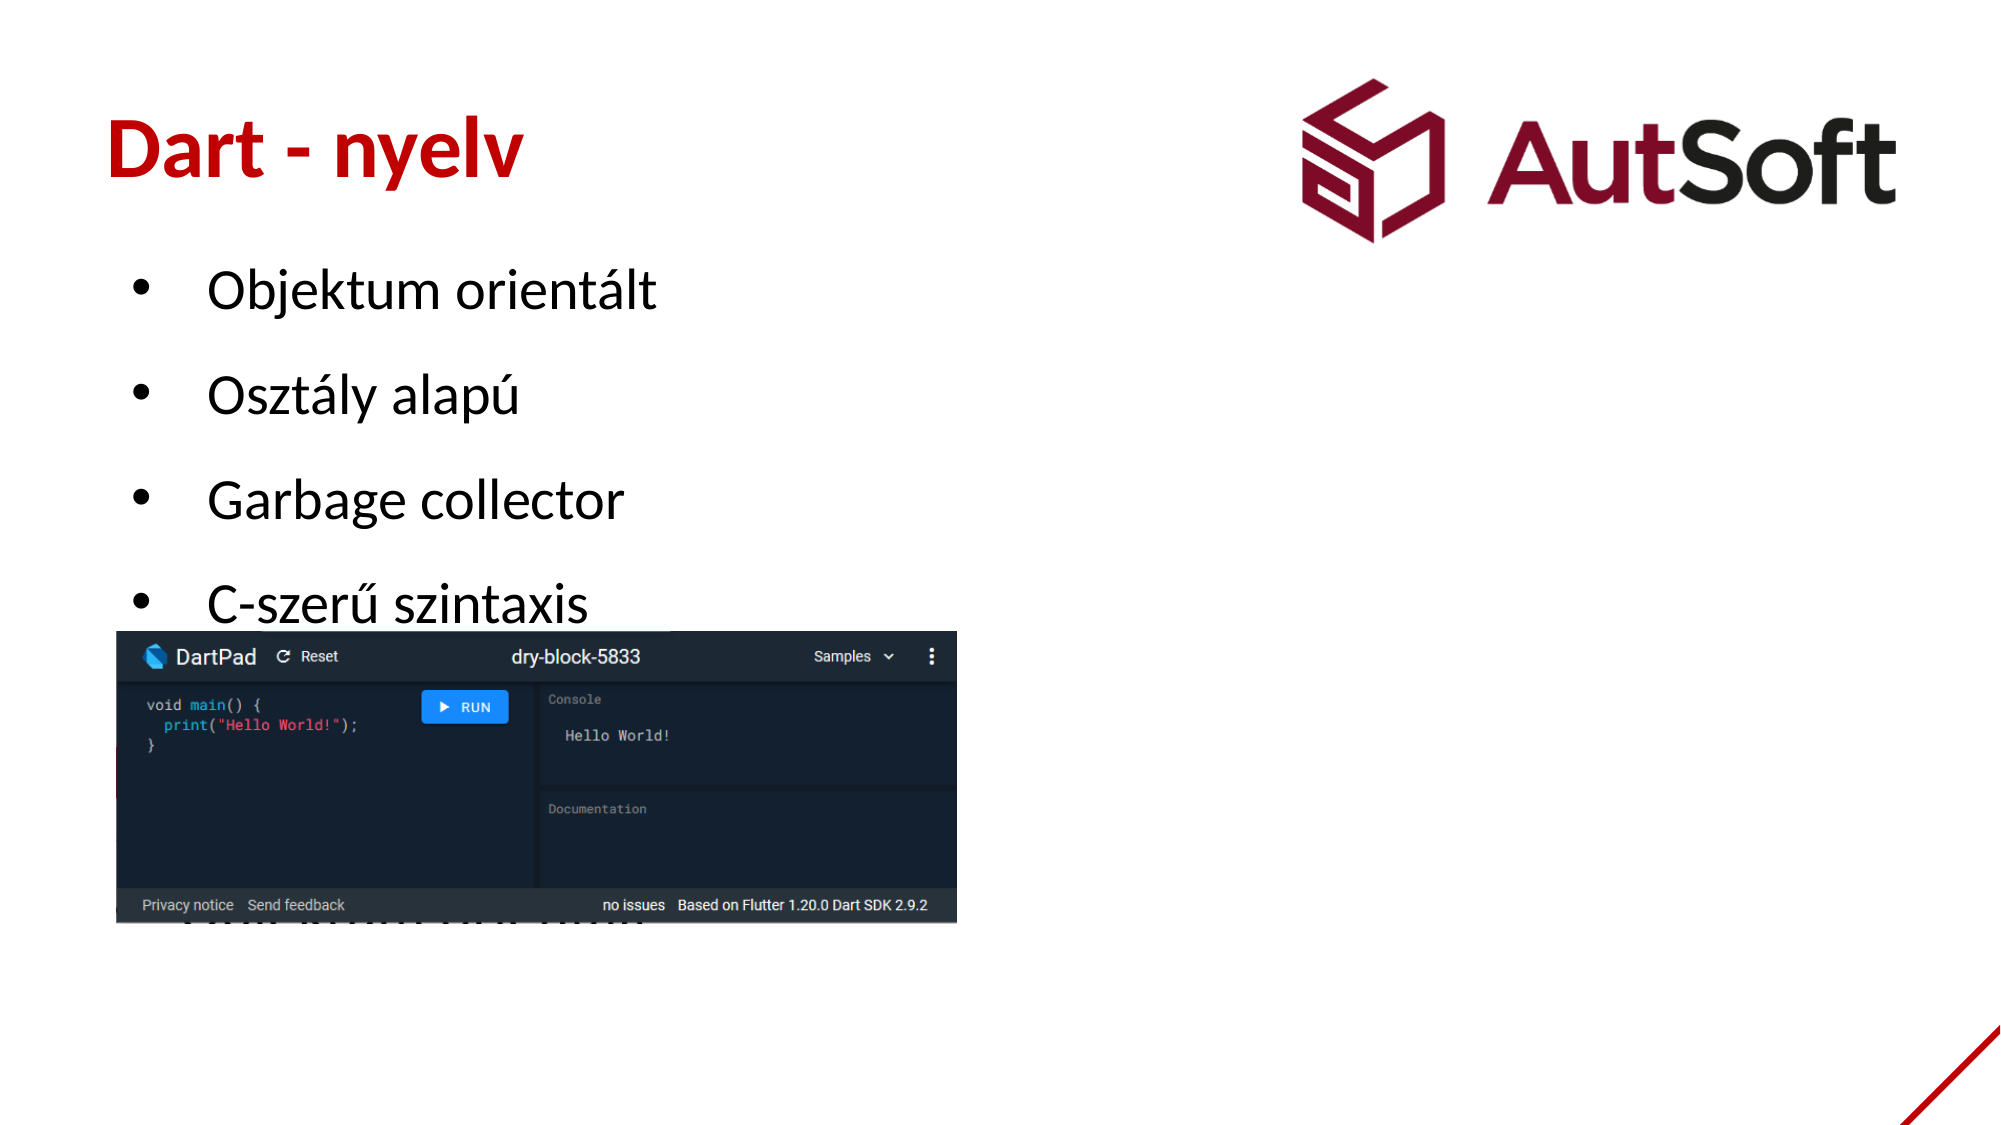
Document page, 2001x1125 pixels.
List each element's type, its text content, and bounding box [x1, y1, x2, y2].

picture [1289, 0, 1909, 336]
picture [116, 631, 957, 924]
text_box Objektum orientált Osztály alapú Garbage collector C-szerű szintaxis [116, 209, 1234, 1054]
list Dart - nyelv [91, 94, 1260, 182]
